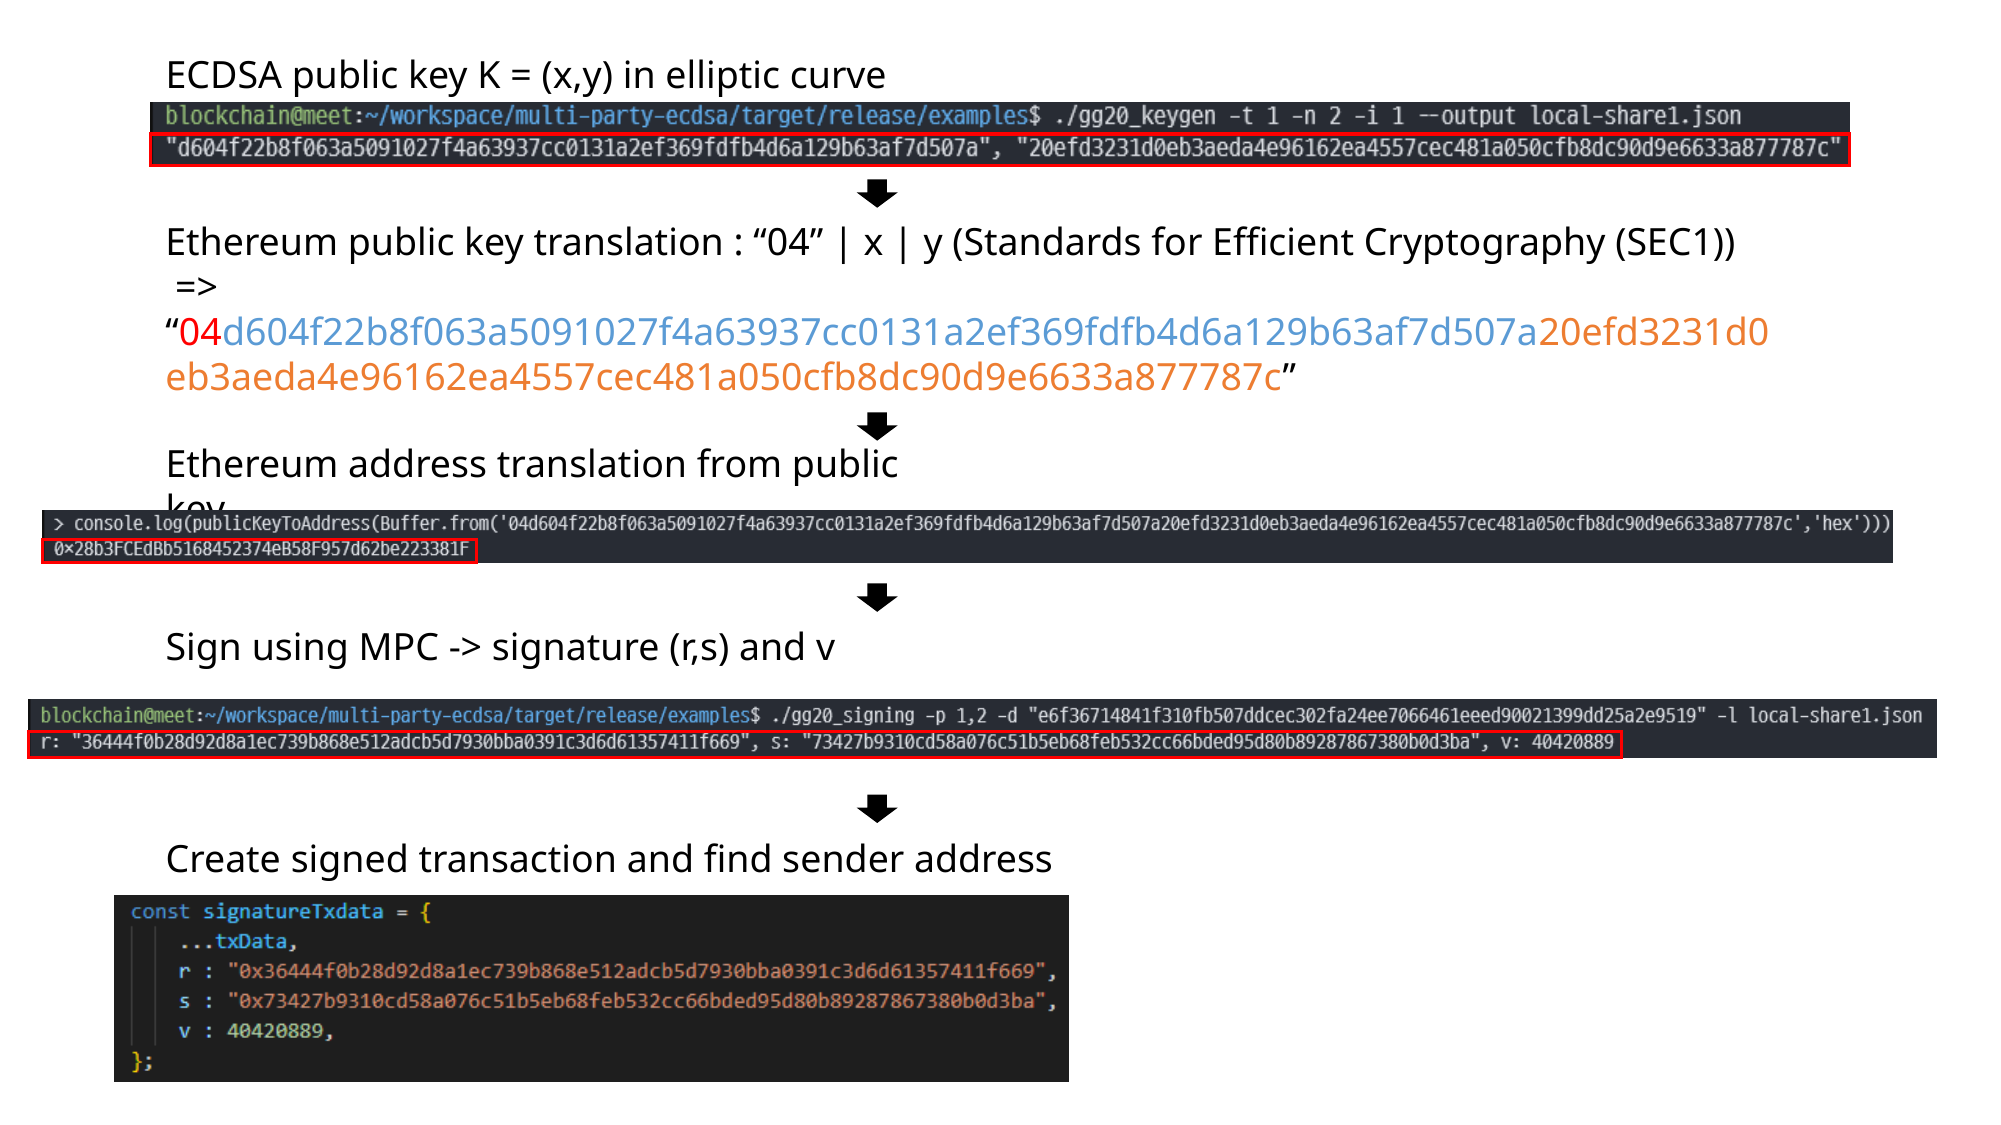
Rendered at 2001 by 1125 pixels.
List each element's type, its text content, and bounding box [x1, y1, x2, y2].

text_box [856, 412, 898, 441]
text_box [856, 794, 898, 823]
text_box Create signed transaction and find sender address [150, 827, 1115, 888]
text_box Sign using MPC -> signature (r,s) and v [150, 615, 983, 676]
picture [42, 510, 1893, 563]
picture [114, 895, 1069, 1082]
text_box [856, 179, 898, 208]
picture [150, 102, 1850, 166]
text_box [856, 583, 898, 612]
text_box ECDSA public key K = (x,y) in elliptic curve [150, 43, 983, 102]
text_box Ethereum public key translation : “04” | x | y (Standards for Efficient Cryptography (SEC1)) => “04d604f22b8f063a5091027f4a63937cc0131a2ef369fdfb4d6a129b63af7d507a20efd3231d0eb3aeda4e96162ea4557cec481a050cfb8dc90d9e6633a877787c” [150, 210, 1803, 406]
text_box Ethereum address translation from public key [150, 432, 983, 510]
picture [28, 699, 1937, 758]
